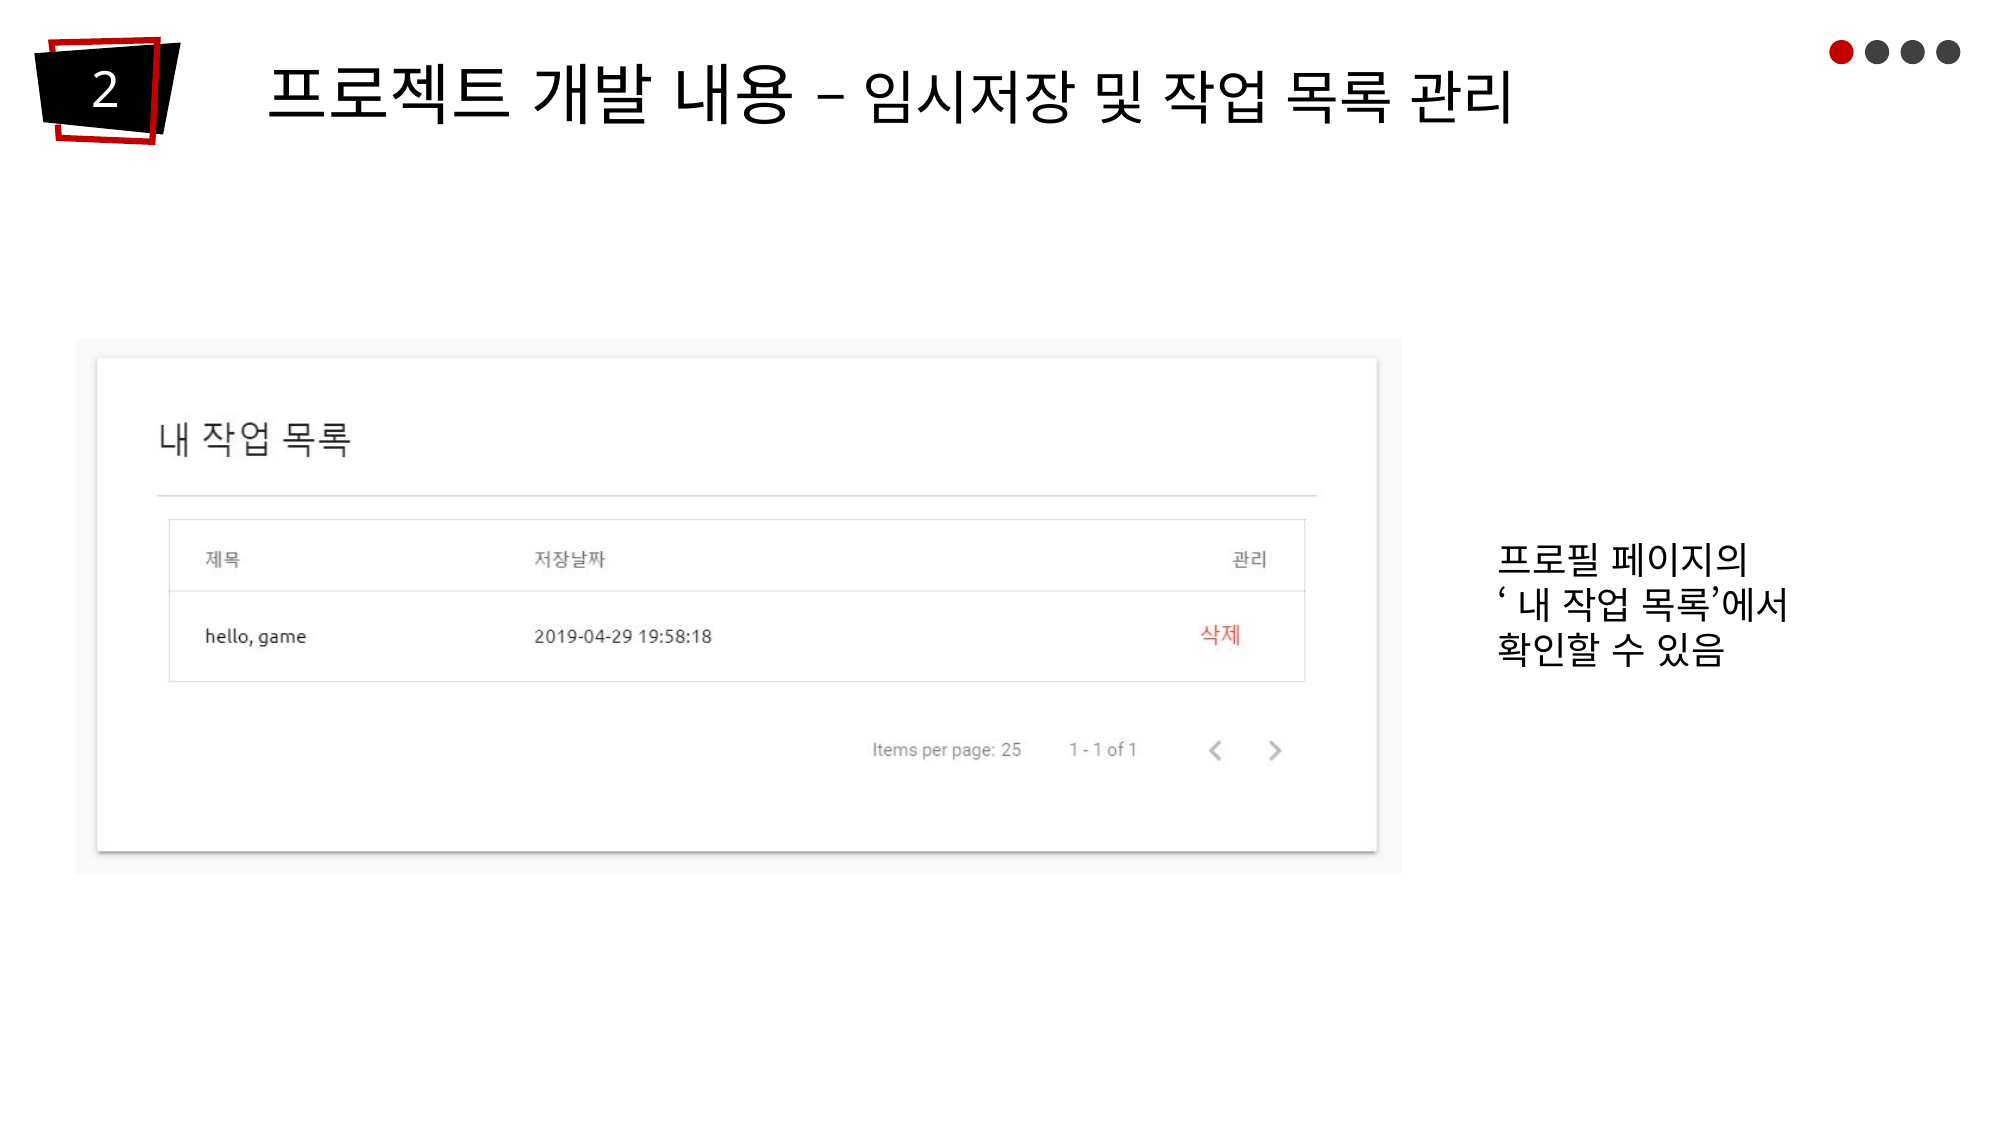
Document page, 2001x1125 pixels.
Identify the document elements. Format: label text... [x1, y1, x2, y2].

text_box 프로젝트 개발 내용 – 임시저장 및 작업 목록 관리 [252, 45, 1532, 141]
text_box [34, 40, 181, 142]
text_box 프로필 페이지의 ‘내 작업 목록’에서 확인할 수 있음 [1483, 529, 1806, 680]
picture [76, 338, 1403, 874]
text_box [1829, 39, 1961, 65]
